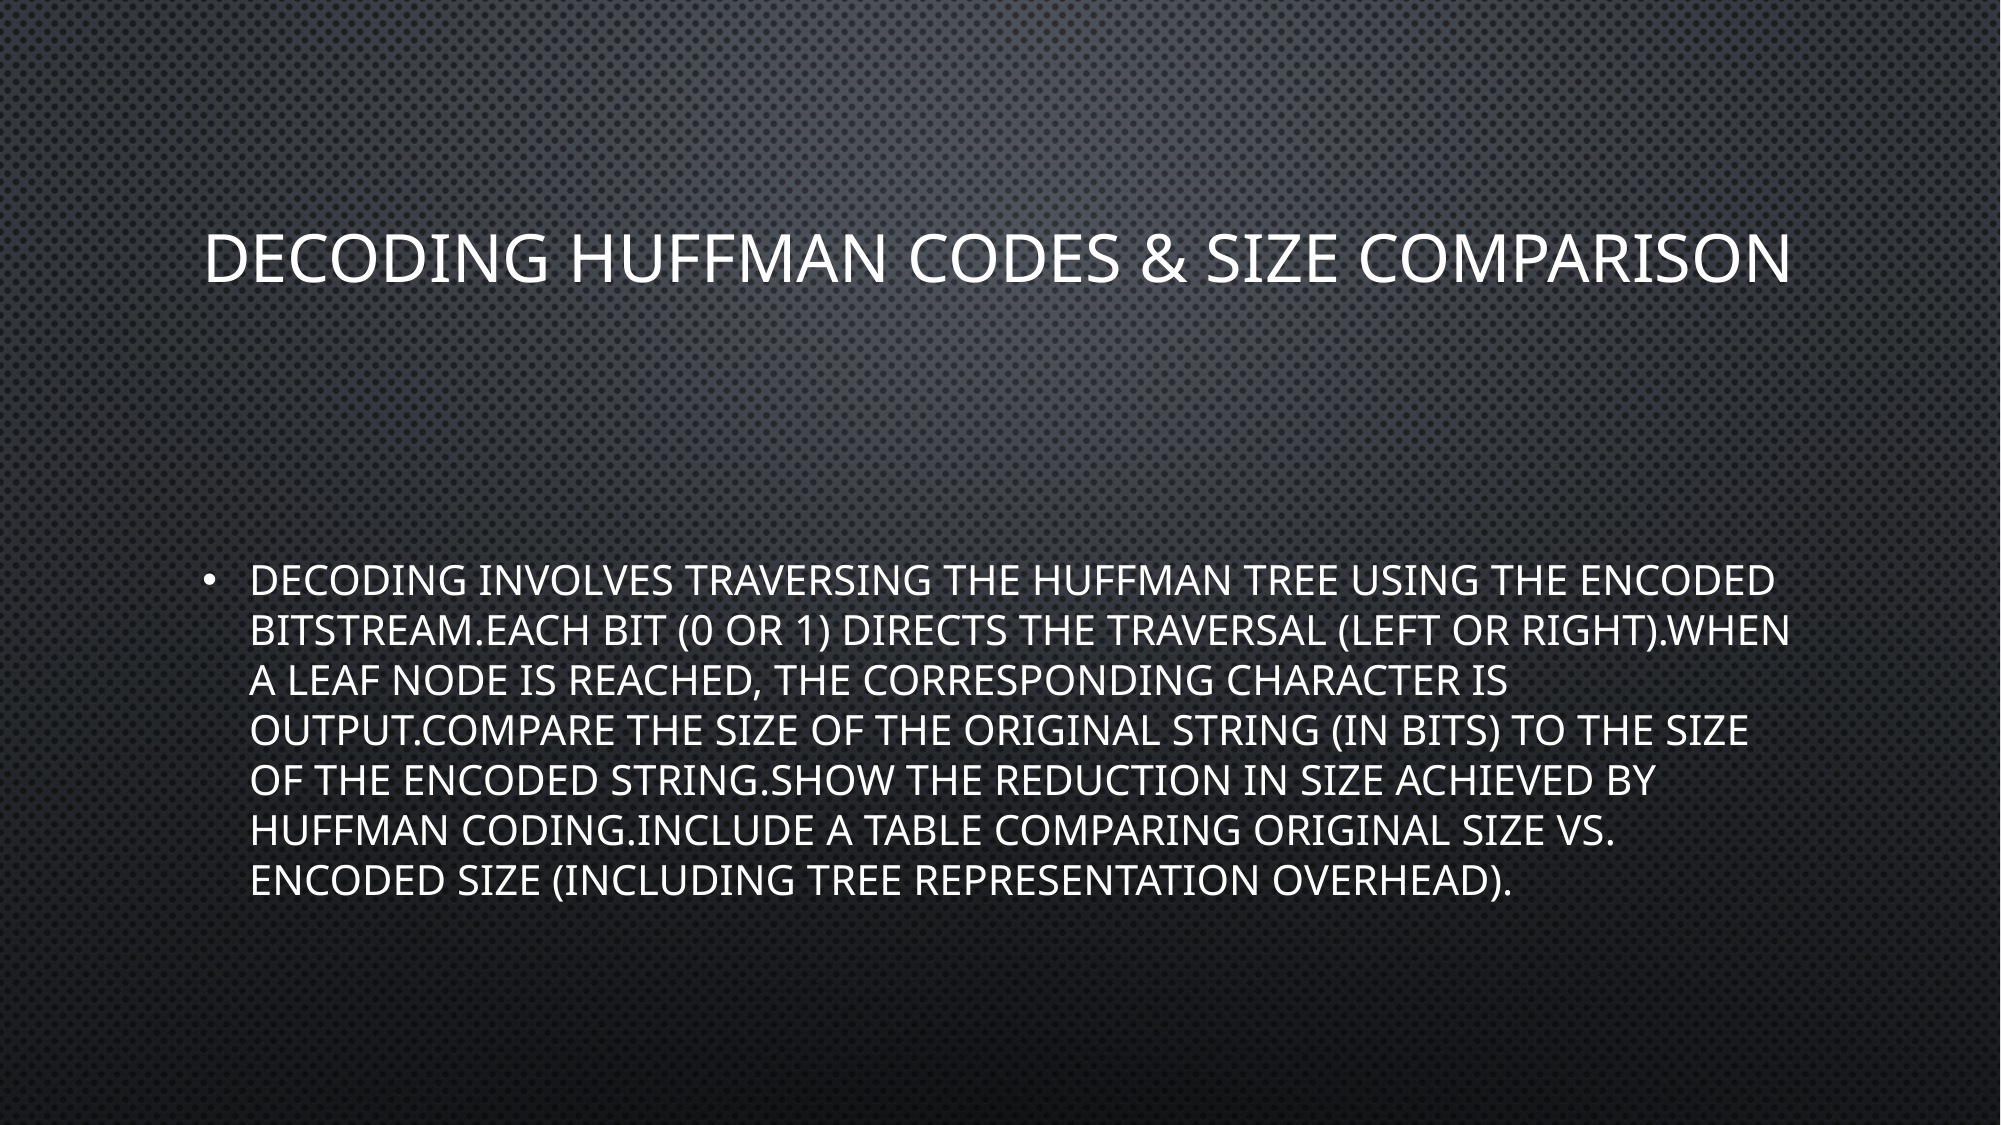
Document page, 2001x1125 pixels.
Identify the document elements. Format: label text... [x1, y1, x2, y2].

list Decoding involves traversing the Huffman tree using the encoded bitstream.Each bit (0 or 1) directs the traversal (left or right).When a leaf node is reached, the corresponding character is output.Compare the size of the original string (in bits) to the size of the encoded string.Show the reduction in size achieved by Huffman coding.Include a table comparing original size vs. encoded size (including tree representation overhead). [187, 437, 1813, 950]
title Decoding Huffman Codes & Size Comparison [187, 99, 1813, 413]
